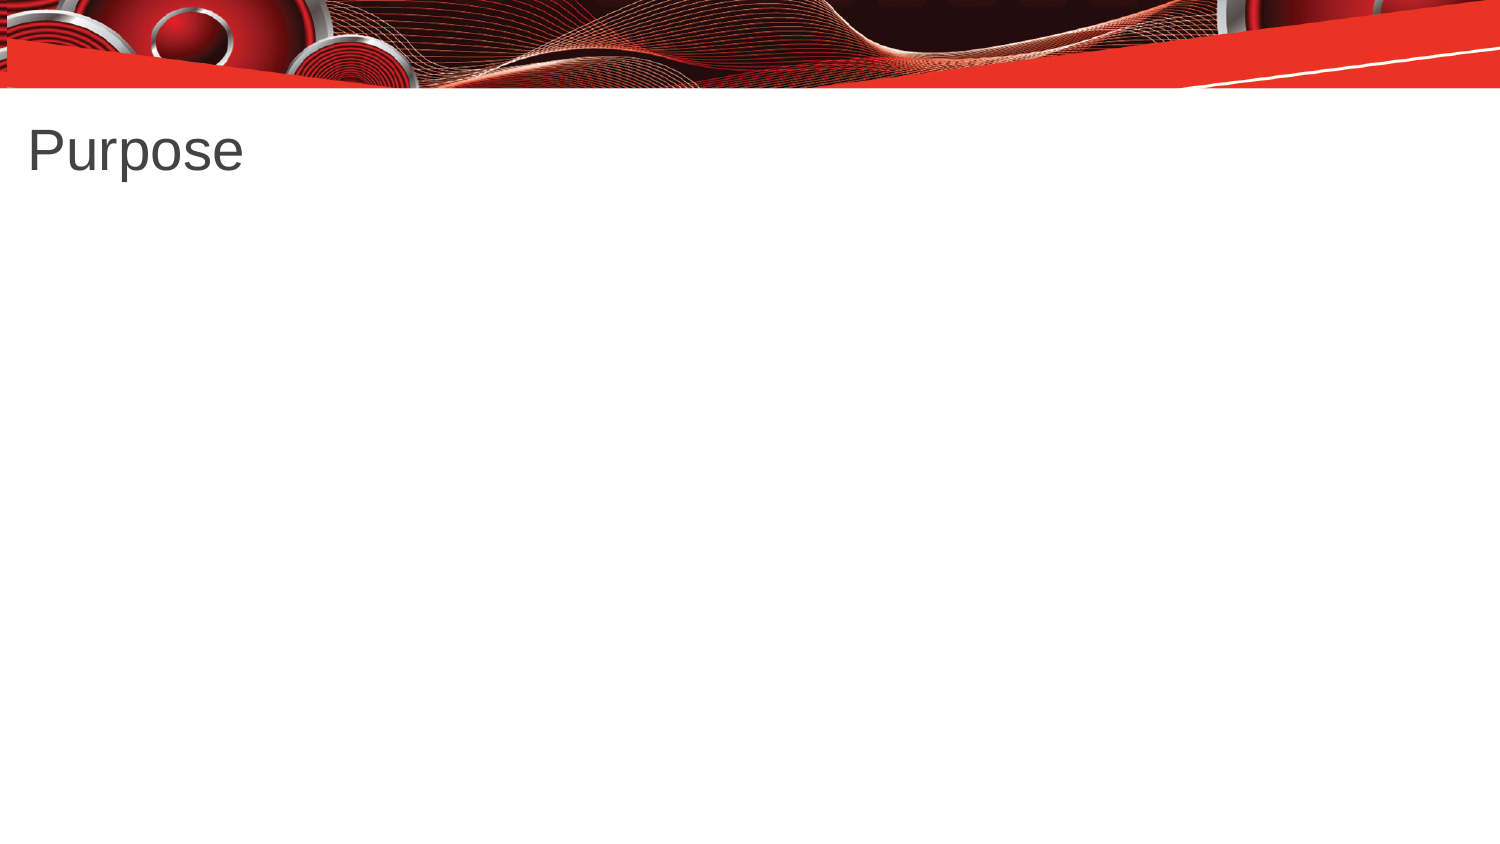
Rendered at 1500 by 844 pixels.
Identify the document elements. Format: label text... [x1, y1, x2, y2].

picture [0, 0, 1500, 844]
title Purpose [12, 96, 1411, 191]
